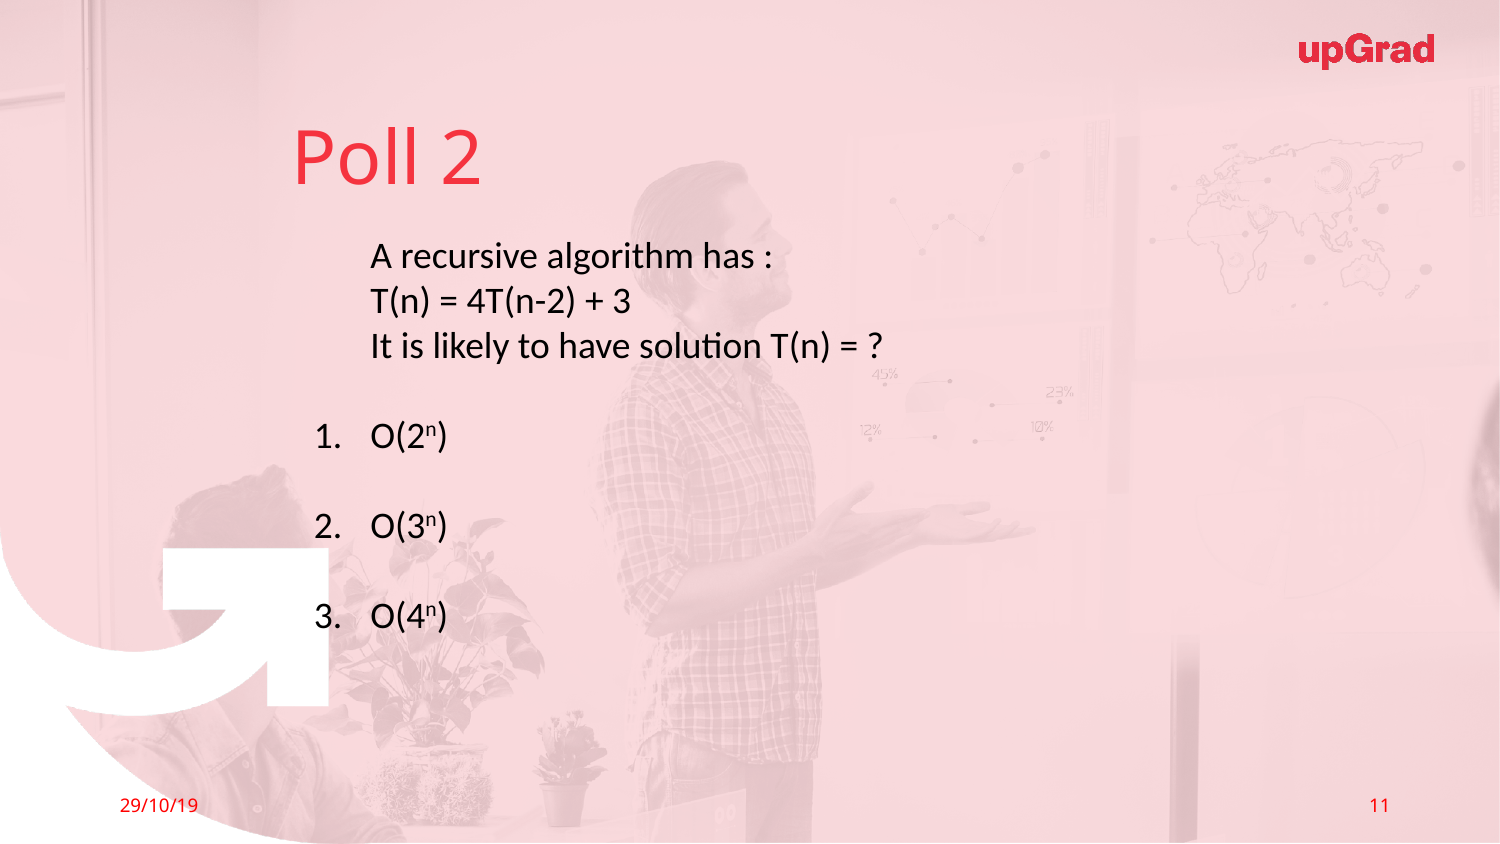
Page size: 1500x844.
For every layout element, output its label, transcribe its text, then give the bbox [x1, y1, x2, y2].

text_box A recursive algorithm has : T(n) = 4T(n-2) + 3 It is likely to have solution T(n) = ? O(2n) O(3n) O(4n) [280, 223, 1159, 739]
text_box 11 [1068, 782, 1406, 828]
text_box 29/10/19 [104, 782, 443, 827]
text_box Poll 2 [280, 52, 1182, 269]
picture [1299, 33, 1434, 70]
text_box [0, 0, 1500, 844]
